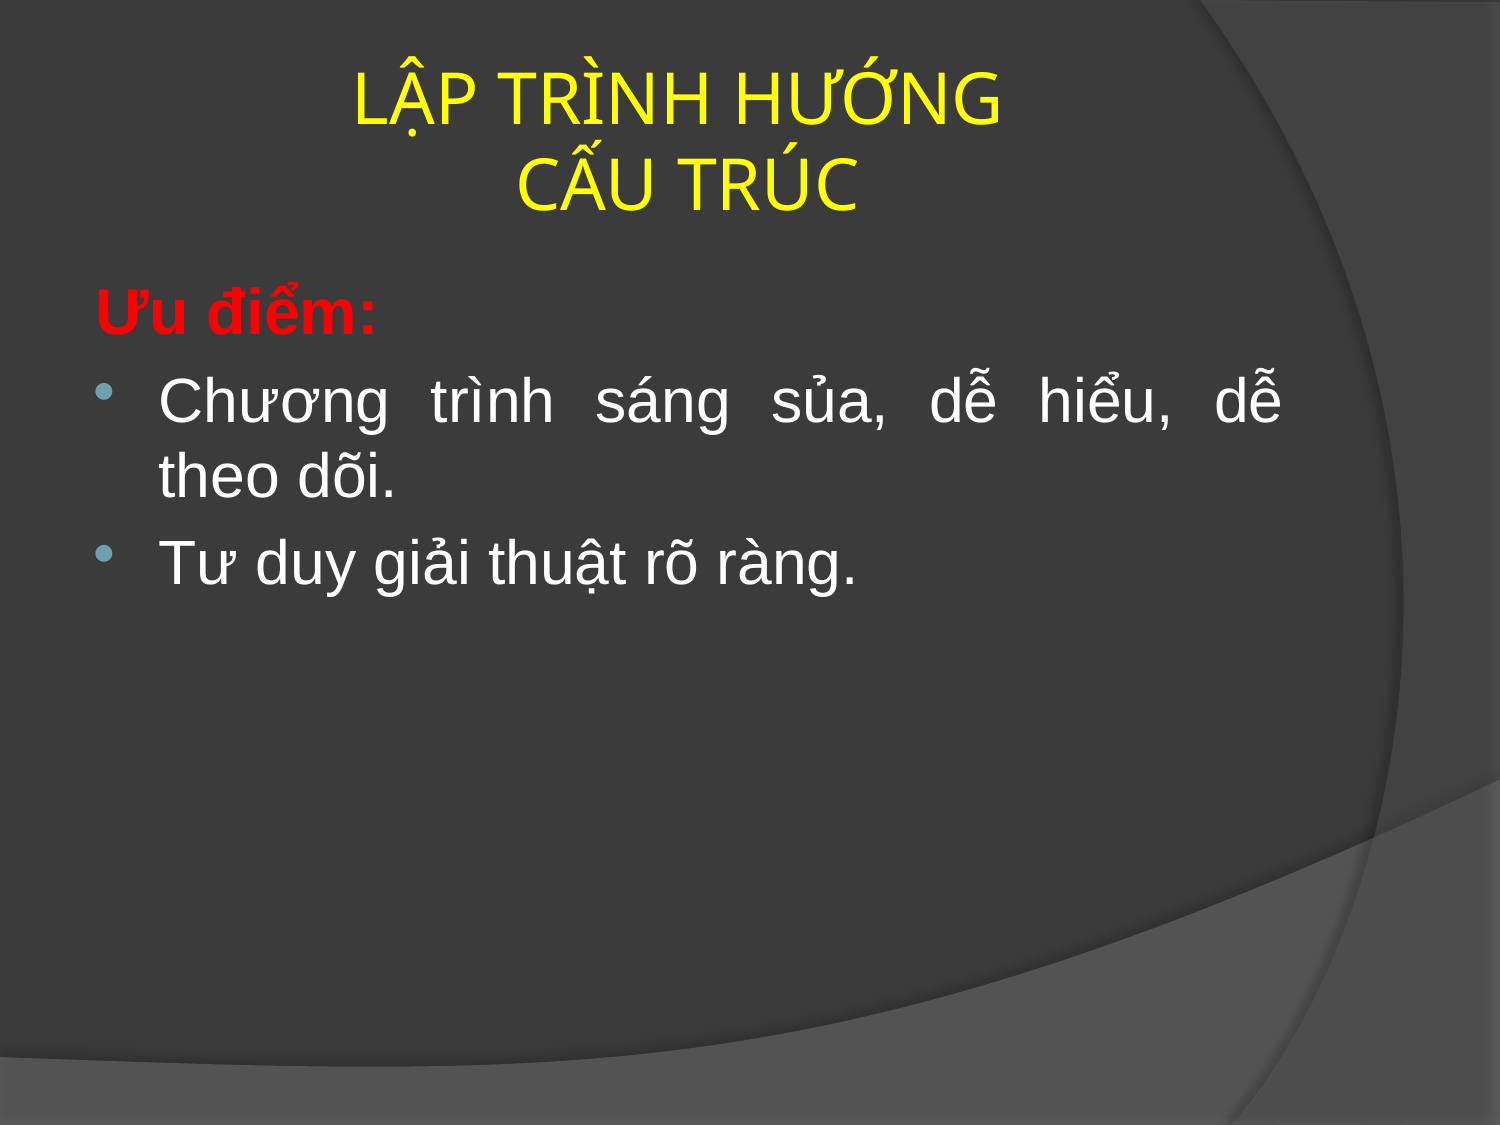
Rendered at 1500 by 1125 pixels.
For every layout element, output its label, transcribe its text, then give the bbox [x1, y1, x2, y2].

list Ưu điểm: Chương trình sáng sủa, dễ hiểu, dễ theo dõi. Tư duy giải thuật rõ ràng. [75, 262, 1300, 1005]
title LẬP TRÌNH HƯỚNG CẤU TRÚC [75, 45, 1300, 233]
